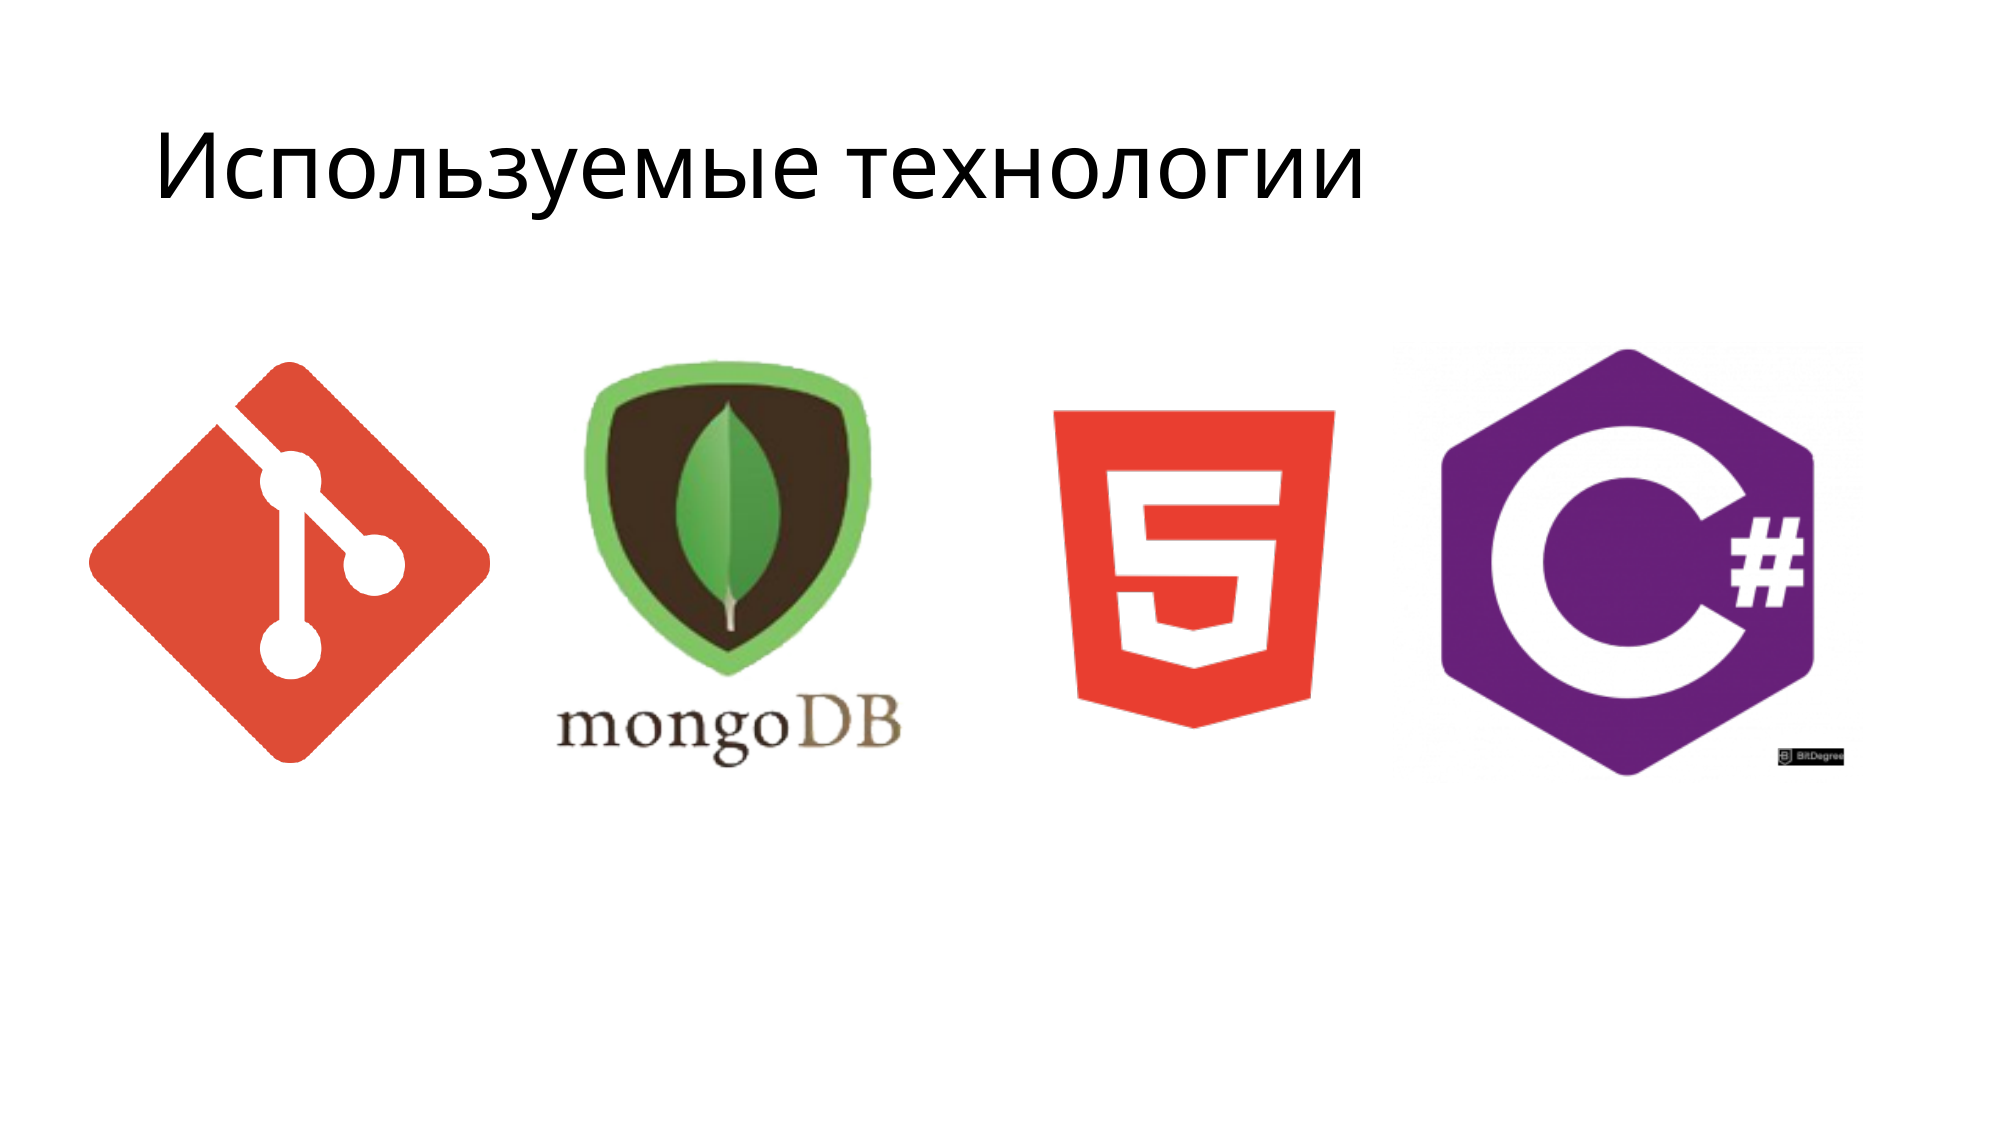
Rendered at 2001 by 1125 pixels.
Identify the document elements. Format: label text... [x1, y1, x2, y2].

picture [993, 362, 1394, 763]
picture [89, 342, 977, 783]
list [1393, 342, 1863, 783]
title Используемые технологии [137, 59, 1863, 278]
